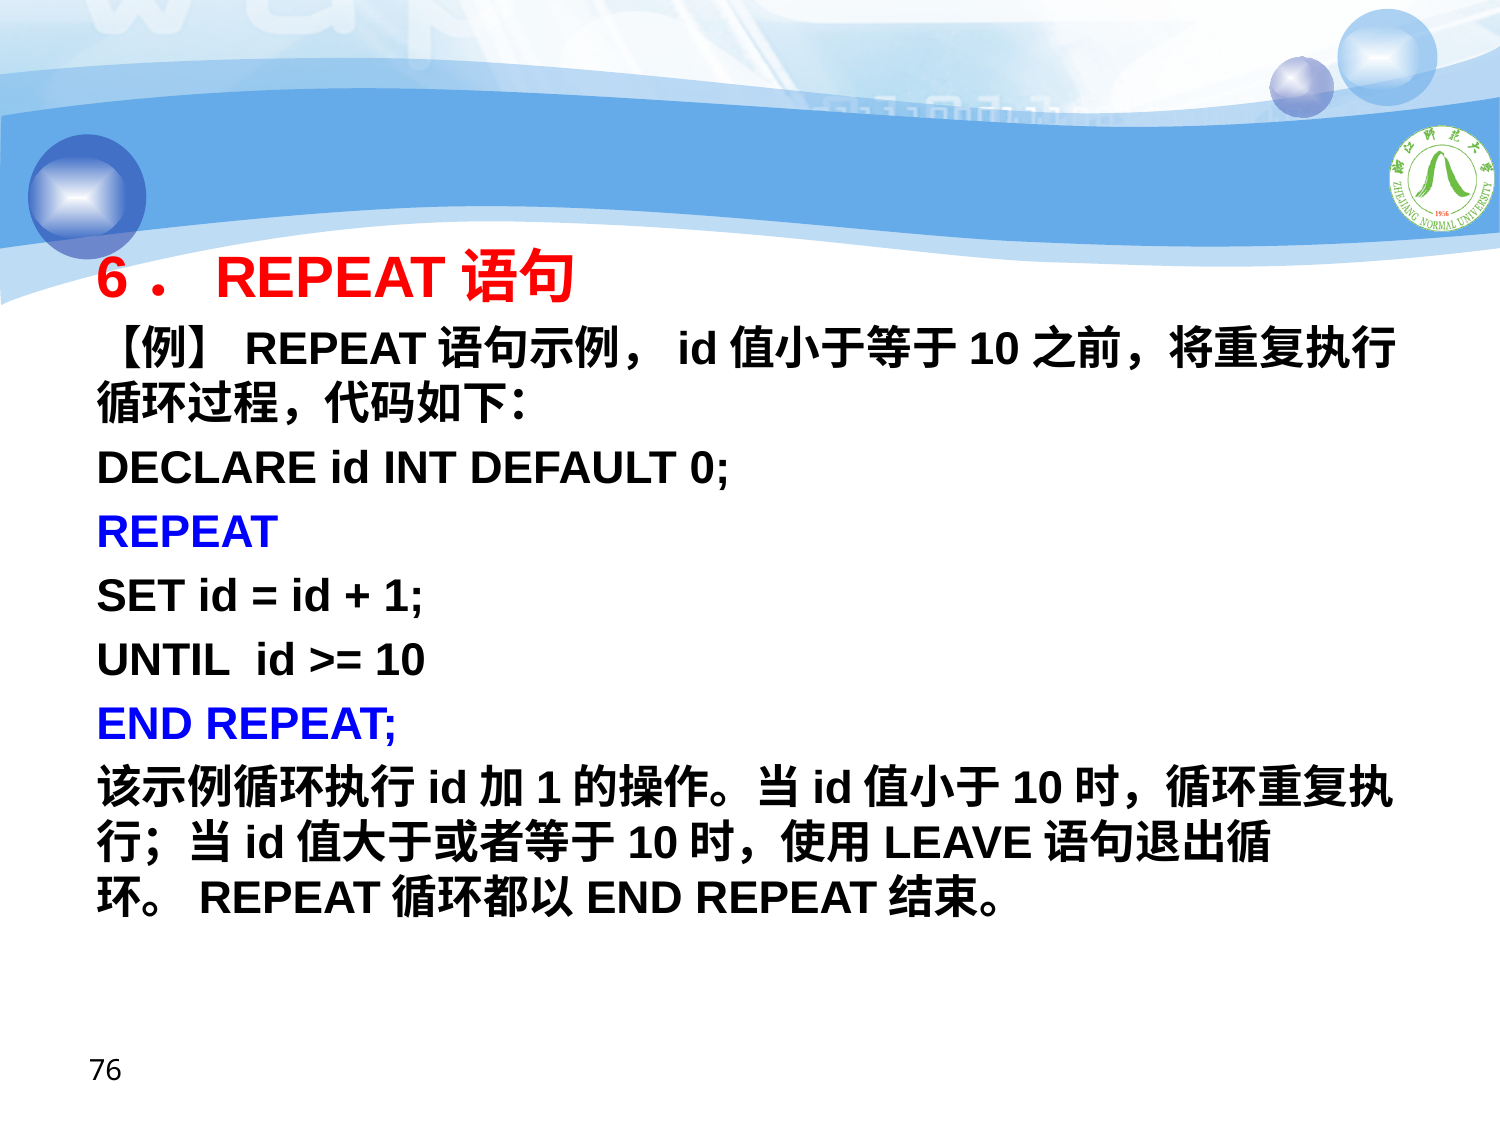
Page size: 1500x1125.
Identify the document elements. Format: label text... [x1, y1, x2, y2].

slide_number 76 [41, 1023, 138, 1099]
picture [0, 0, 1500, 113]
picture [1388, 125, 1495, 232]
list 6．REPEAT语句 【例】REPEAT语句示例，id值小于等于10之前，将重复执行循环过程，代码如下： DECLARE id INT DEFAULT 0; REPEAT SET id = id + 1; UNTIL id >= 10 END REPEAT; 该示例循环执行id加1的操作。当id值小于10时，循环重复执行；当id值大于或者等于10时，使用LEAVE语句退出循环。REPEAT循环都以END REPEAT结束。 [81, 231, 1432, 970]
